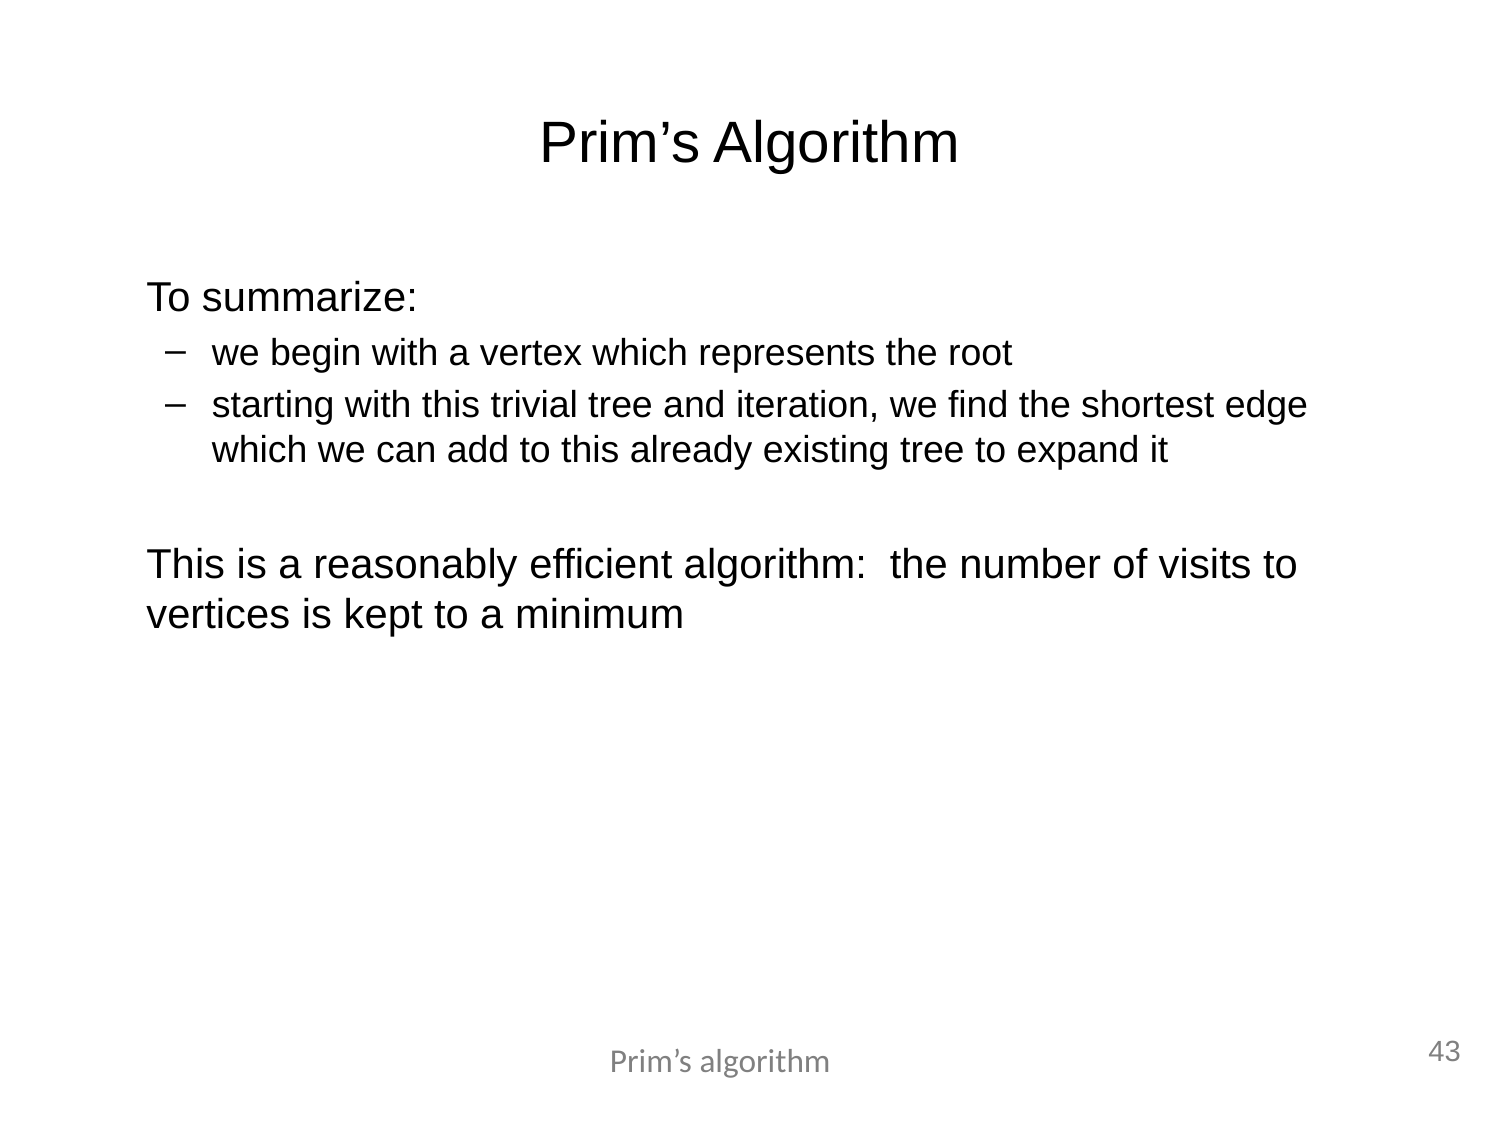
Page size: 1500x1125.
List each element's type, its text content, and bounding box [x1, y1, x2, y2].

list To summarize: we begin with a vertex which represents the root starting with this trivial tree and iteration, we find the shortest edge which we can add to this already existing tree to expand it This is a reasonably efficient algorithm: the number of visits to vertices is kept to a minimum [74, 262, 1426, 1006]
title Prim’s Algorithm [74, 44, 1426, 233]
